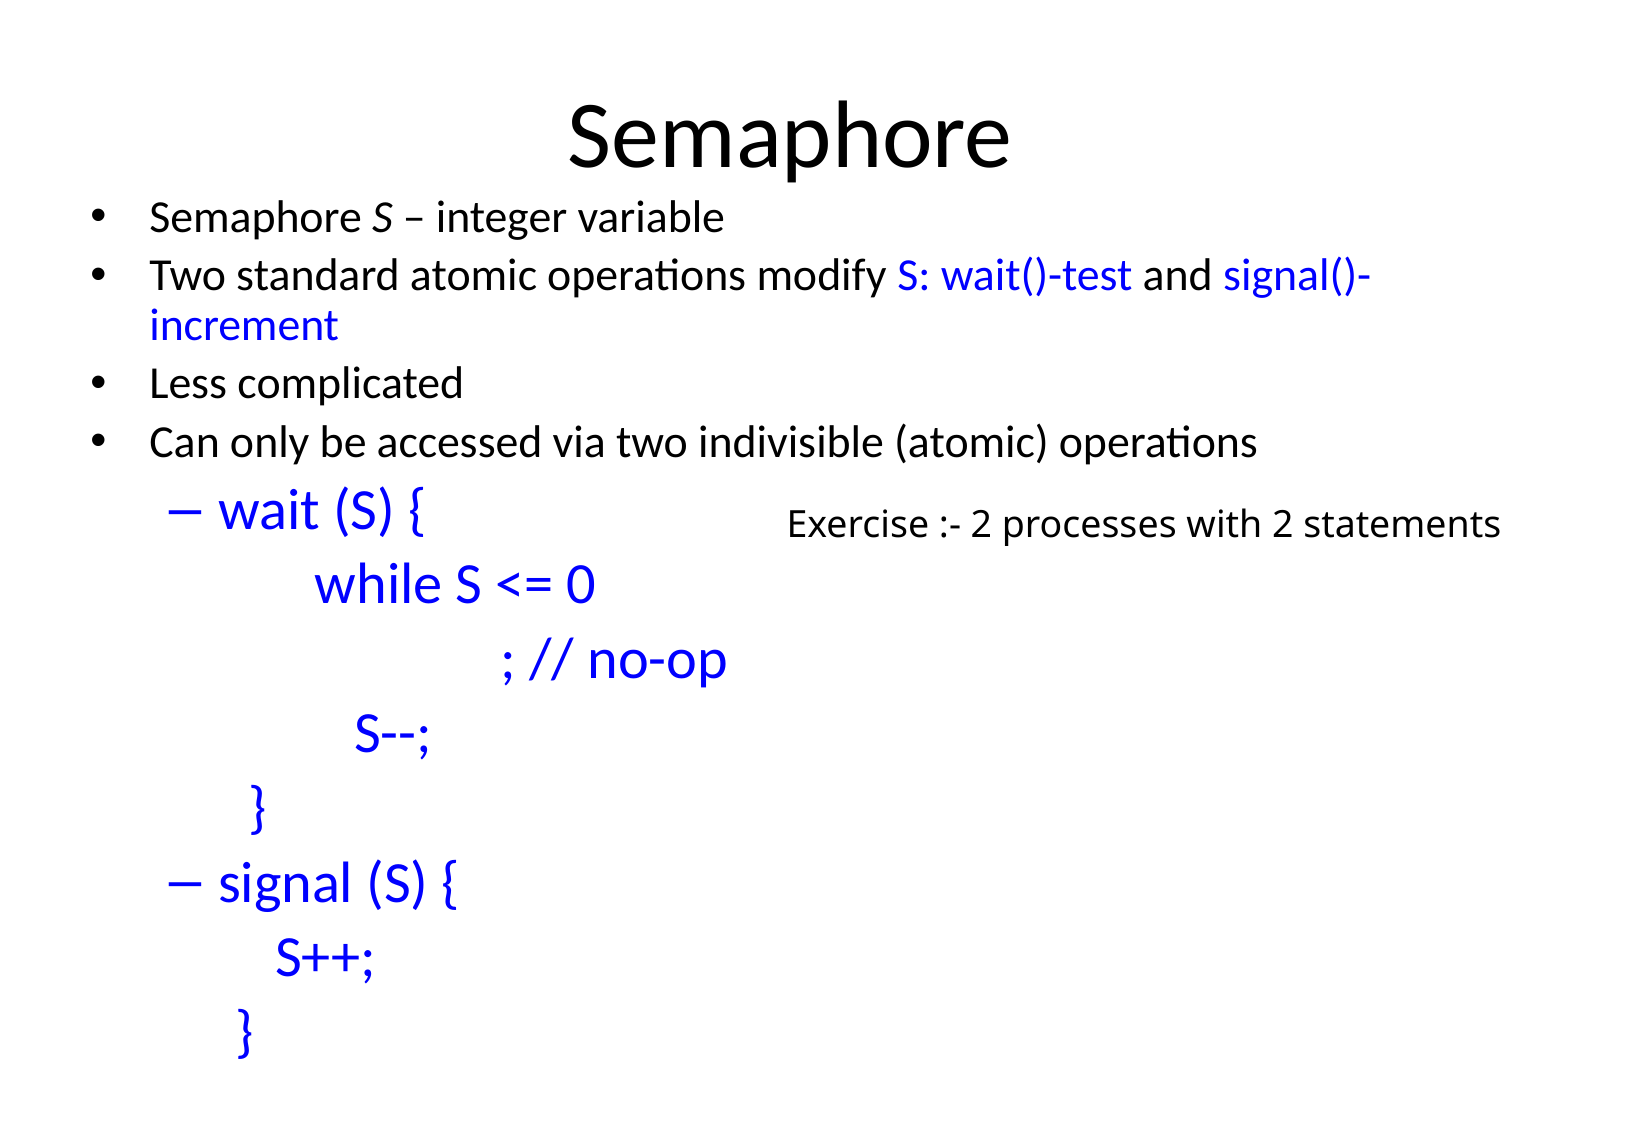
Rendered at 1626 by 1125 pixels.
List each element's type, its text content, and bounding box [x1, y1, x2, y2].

title Semaphore [59, 35, 1522, 224]
text_box Exercise :- 2 processes with 2 statements [771, 492, 1527, 553]
list Semaphore S – integer variable Two standard atomic operations modify S: wait()-test and signal()-increment Less complicated Can only be accessed via two indivisible (atomic) operations wait (S) { while S <= 0 ; // no-op S--; } signal (S) { S++; } [74, 184, 1507, 1084]
